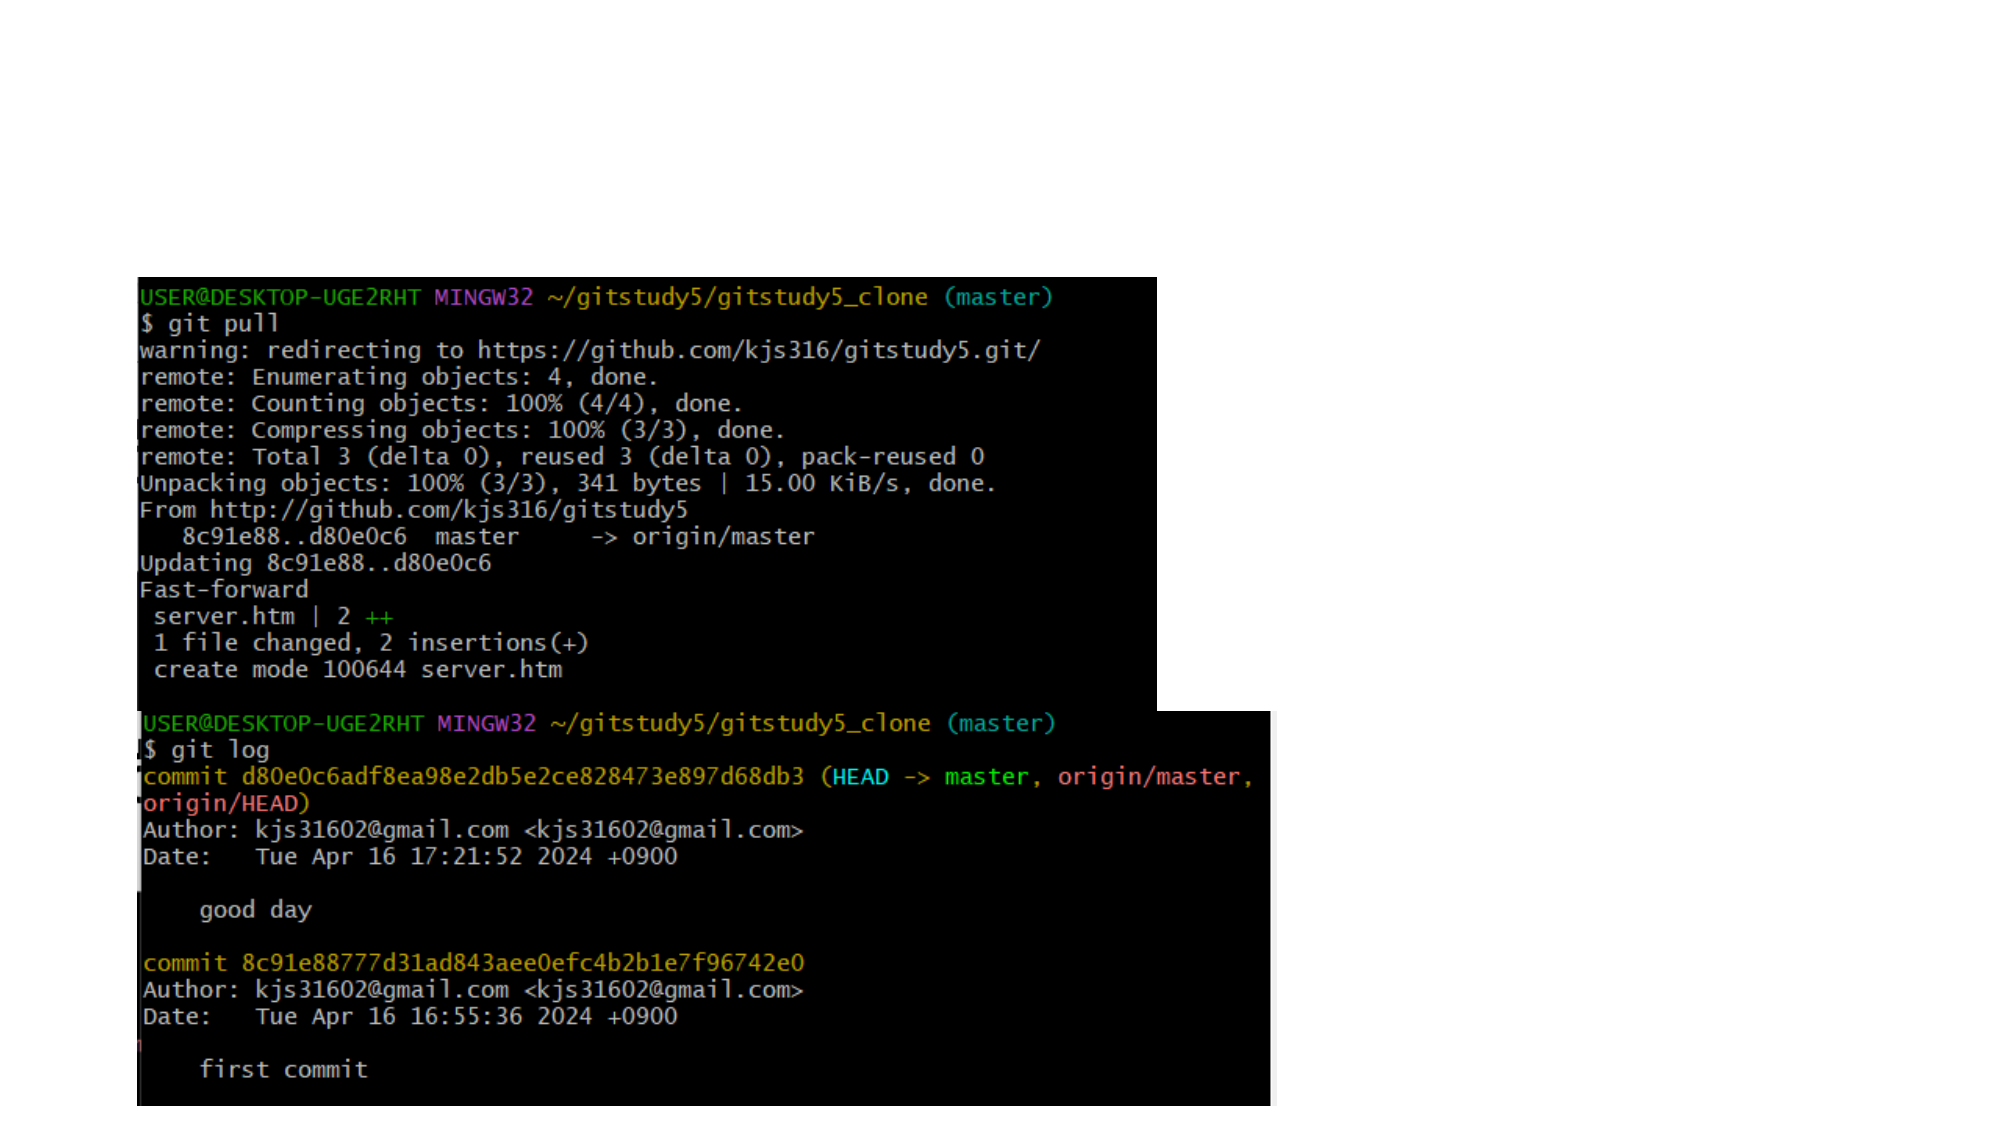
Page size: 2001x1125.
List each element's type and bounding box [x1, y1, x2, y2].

picture [136, 711, 1278, 1106]
list [136, 276, 1157, 711]
